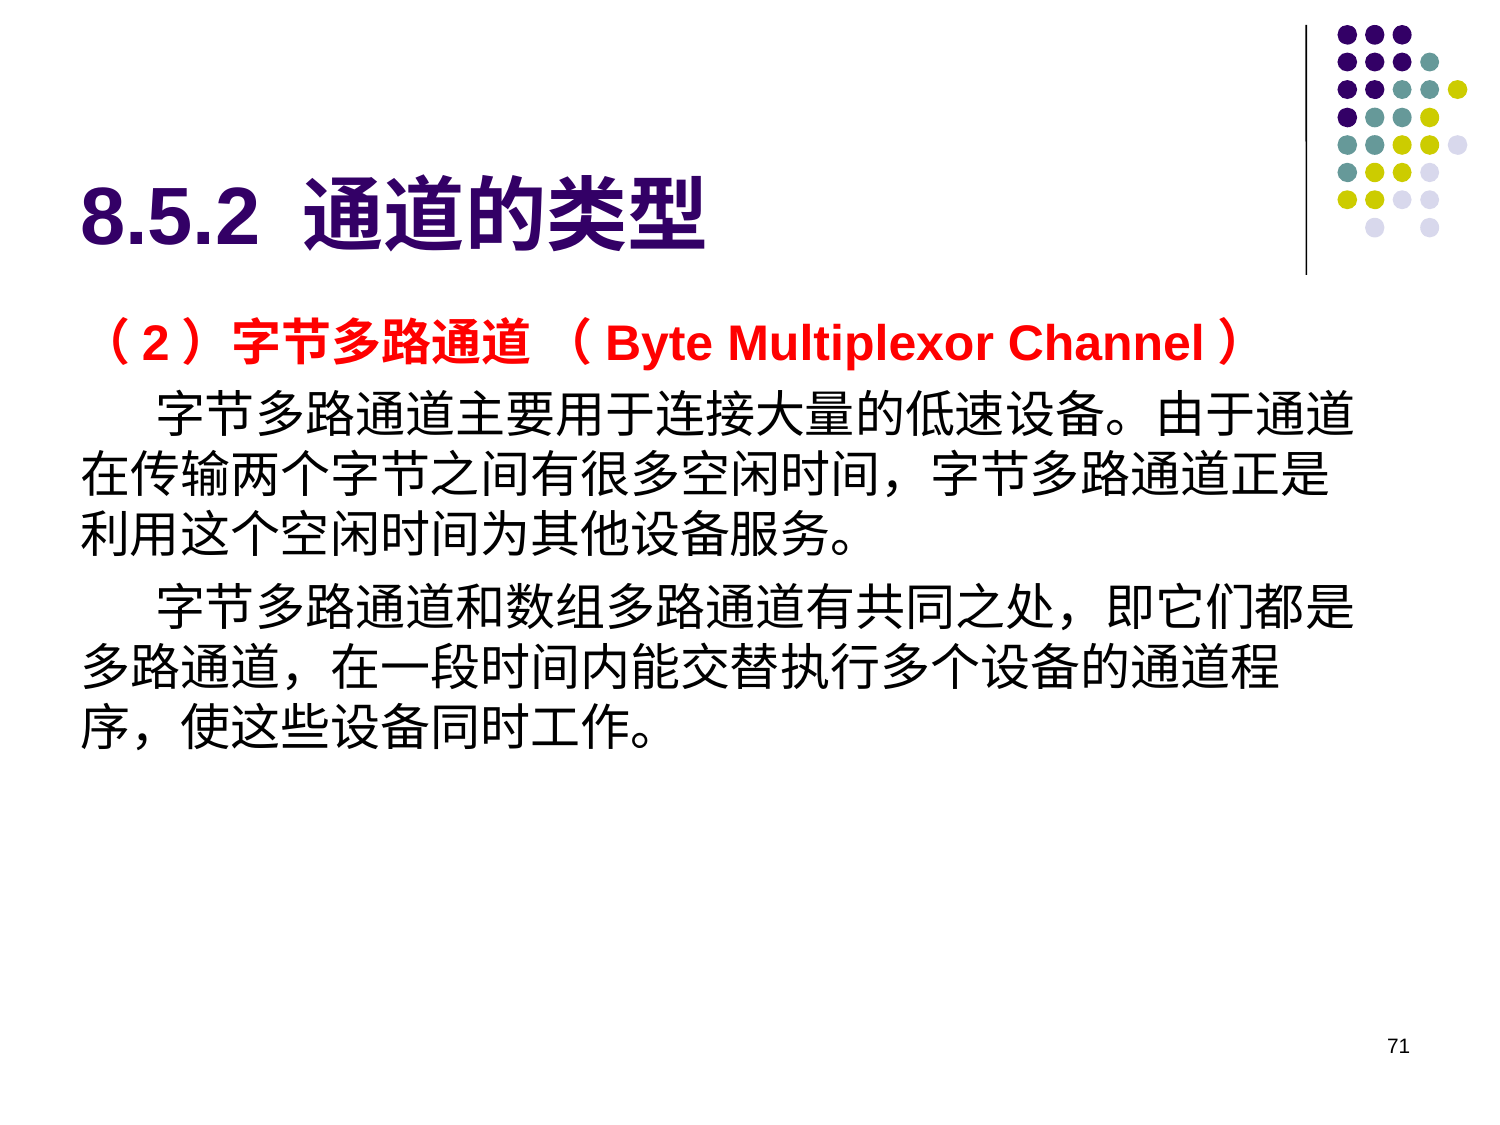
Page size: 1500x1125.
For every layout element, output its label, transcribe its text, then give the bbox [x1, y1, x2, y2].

list （2）字节多路通道 （Byte Multiplexor Channel） 字节多路通道主要用于连接大量的低速设备。由于通道在传输两个字节之间有很多空闲时间，字节多路通道正是利用这个空闲时间为其他设备服务。 字节多路通道和数组多路通道有共同之处，即它们都是多路通道，在一段时间内能交替执行多个设备的通道程序，使这些设备同时工作。 [64, 302, 1386, 811]
slide_number 71 [1074, 1024, 1426, 1101]
title 8.5.2 通道的类型 [64, 137, 764, 268]
